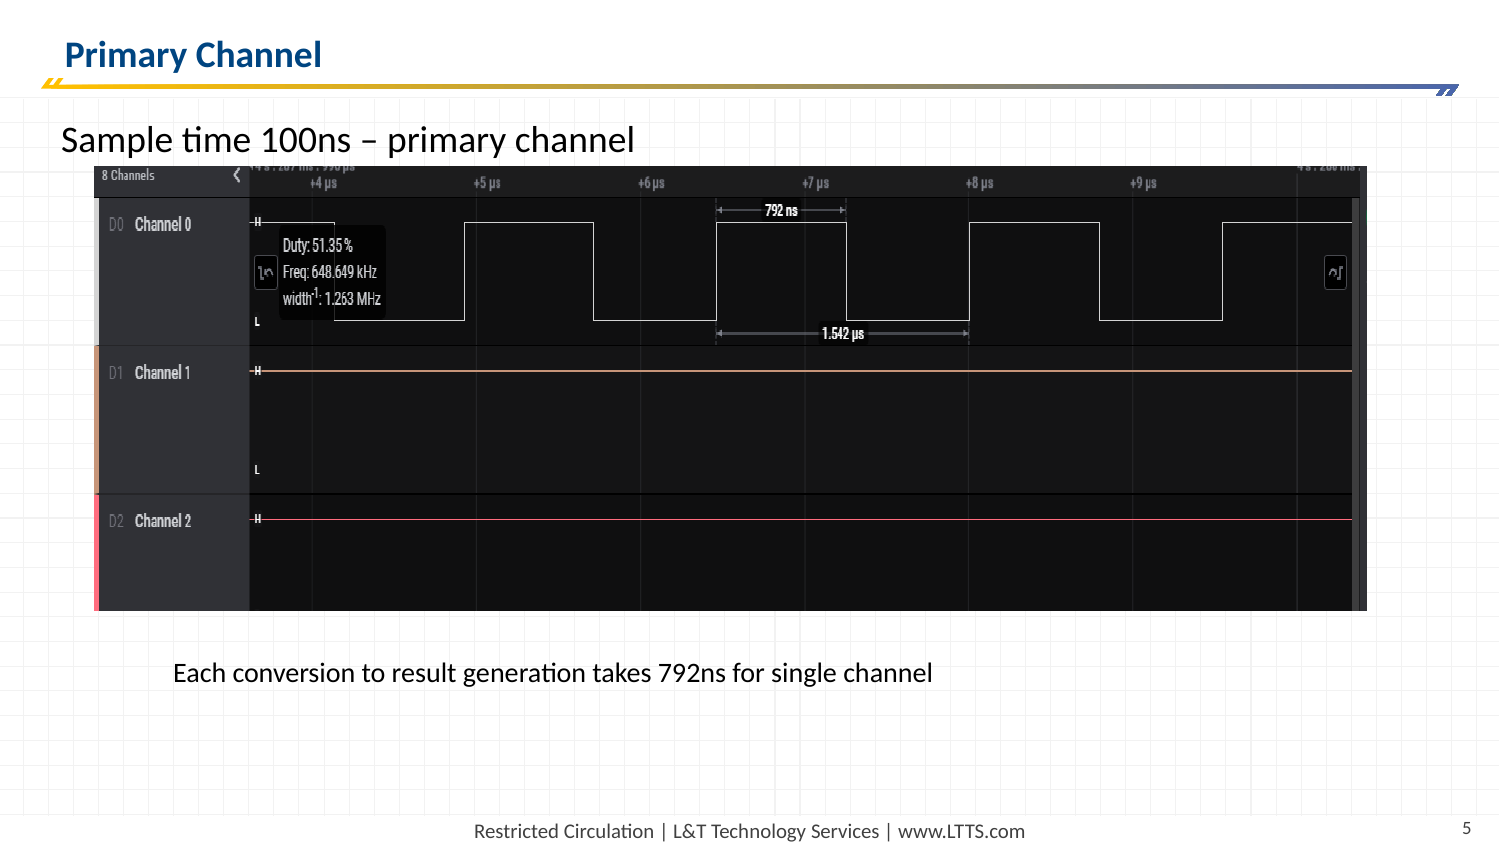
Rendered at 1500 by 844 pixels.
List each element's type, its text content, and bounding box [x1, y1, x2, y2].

text_box Each conversion to result generation takes 792ns for single channel [158, 647, 1273, 696]
title Primary Channel [50, 0, 1450, 83]
picture [94, 166, 1367, 611]
list Sample time 100ns – primary channel [50, 109, 663, 596]
